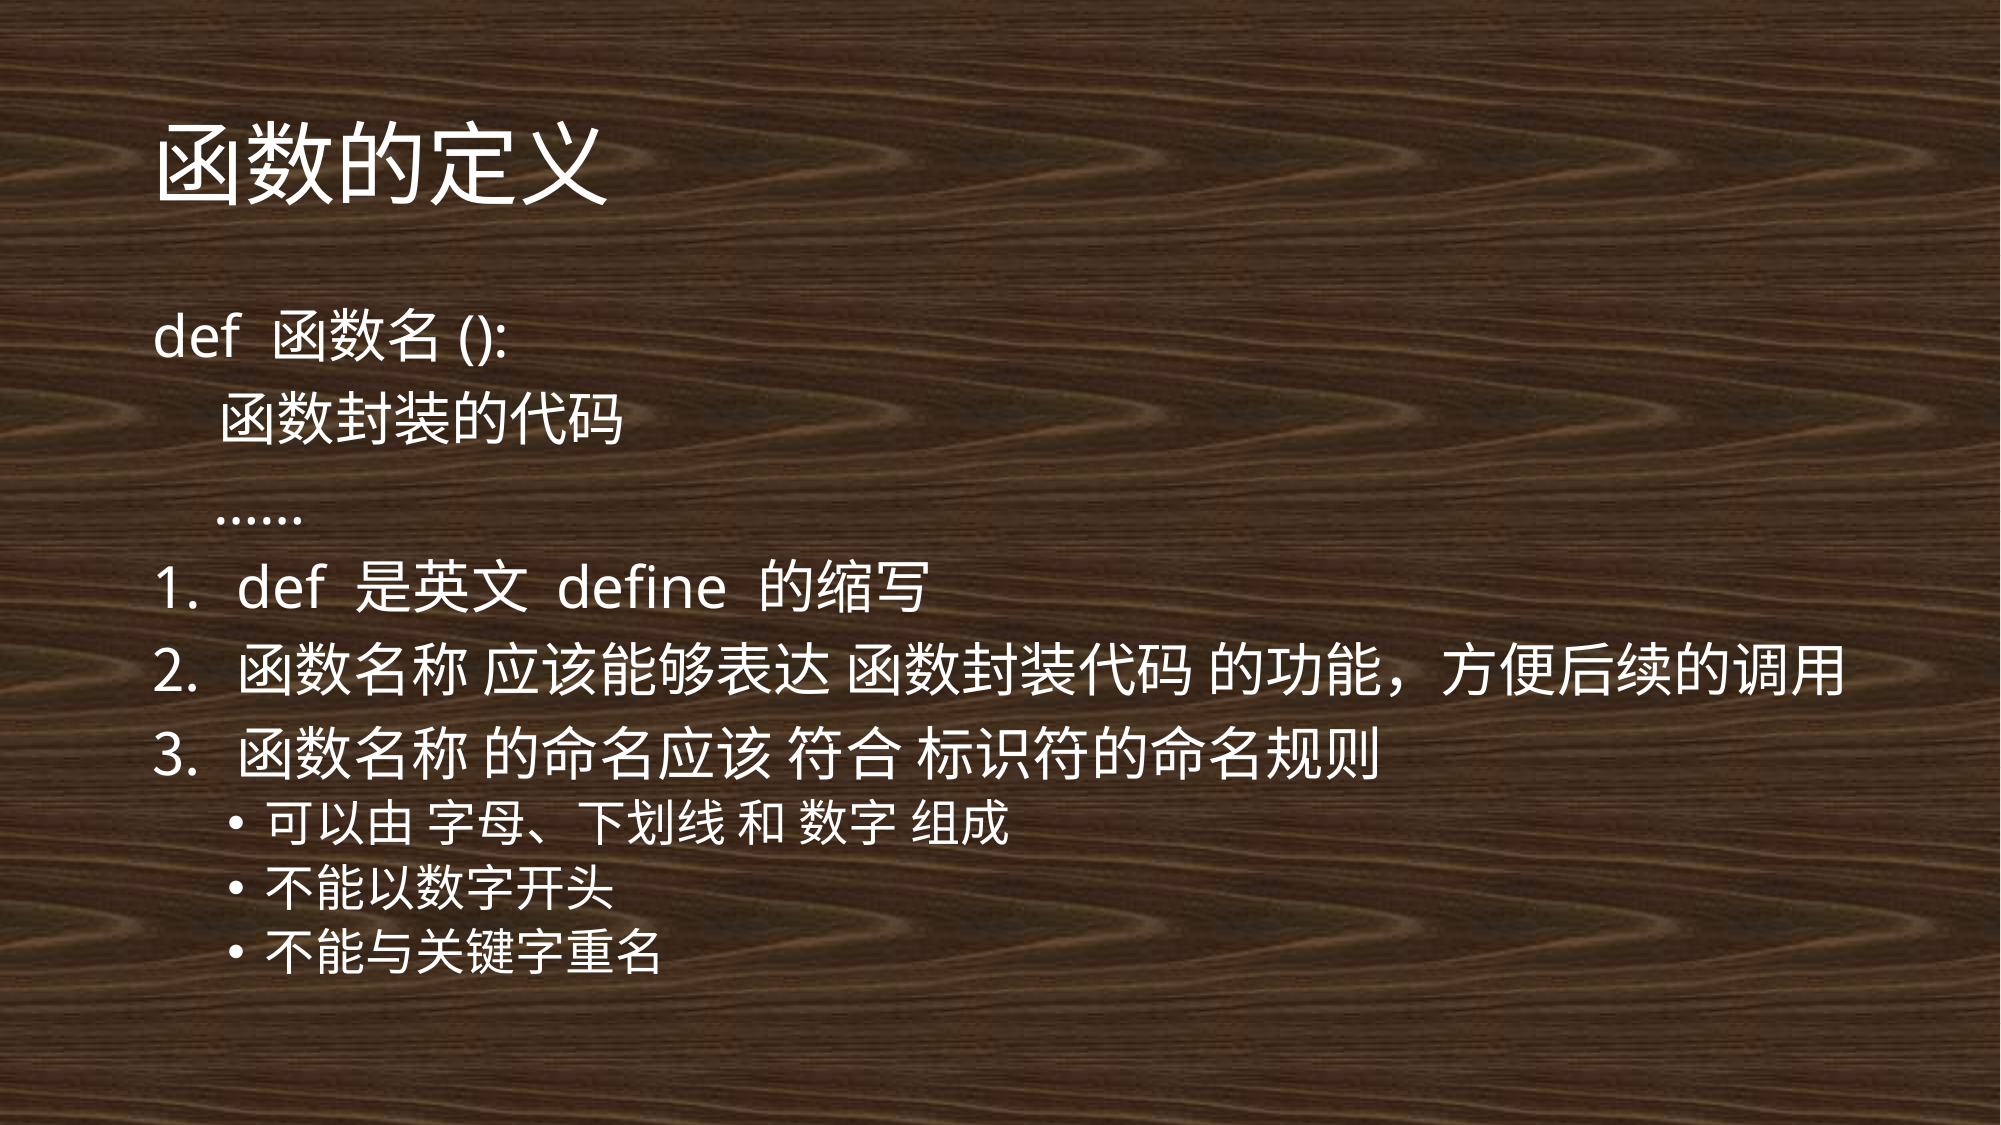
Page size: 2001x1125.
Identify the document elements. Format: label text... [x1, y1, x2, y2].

list def 函数名(): 函数封装的代码 …… def 是英文 define 的缩写 函数名称 应该能够表达 函数封装代码 的功能，方便后续的调用 函数名称 的命名应该 符合 标识符的命名规则 可以由 字母、下划线 和 数字 组成 不能以数字开头 不能与关键字重名 [137, 299, 1938, 1014]
picture [0, 0, 2001, 1125]
title 函数的定义 [137, 59, 1863, 278]
